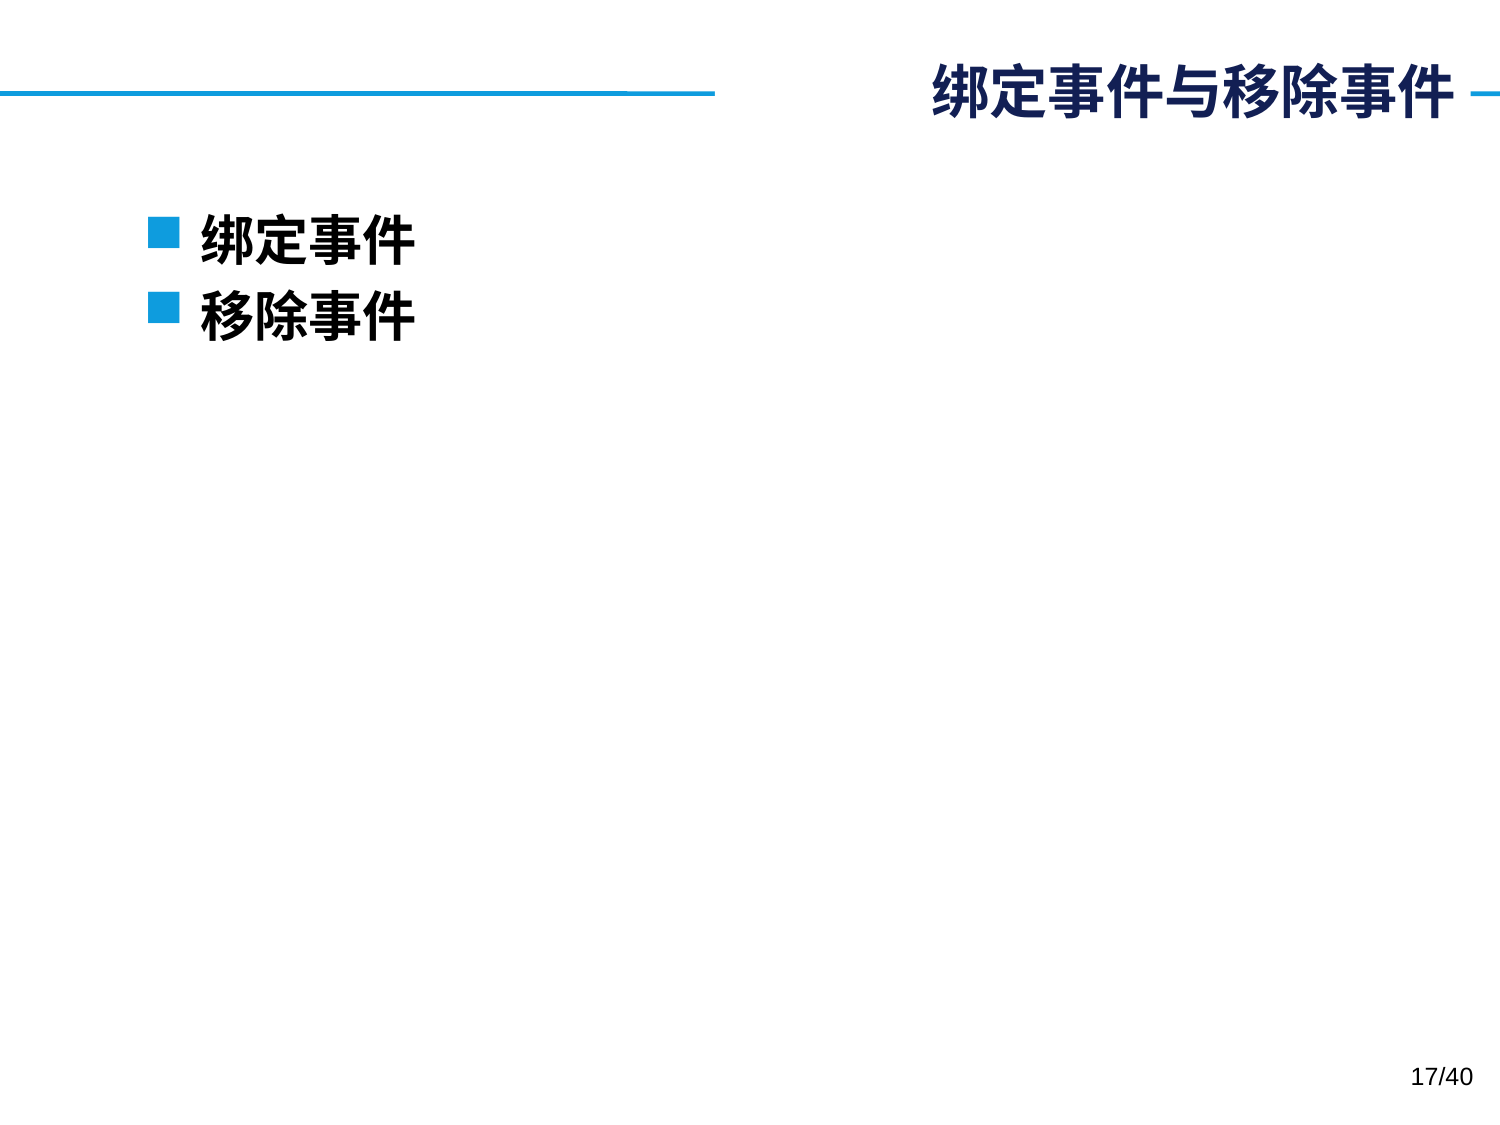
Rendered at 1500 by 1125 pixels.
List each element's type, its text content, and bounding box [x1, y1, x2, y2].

slide_number 17/40 [1138, 1053, 1489, 1114]
title 绑定事件与移除事件 [714, 46, 1471, 133]
list 绑定事件 移除事件 [128, 199, 1383, 1043]
